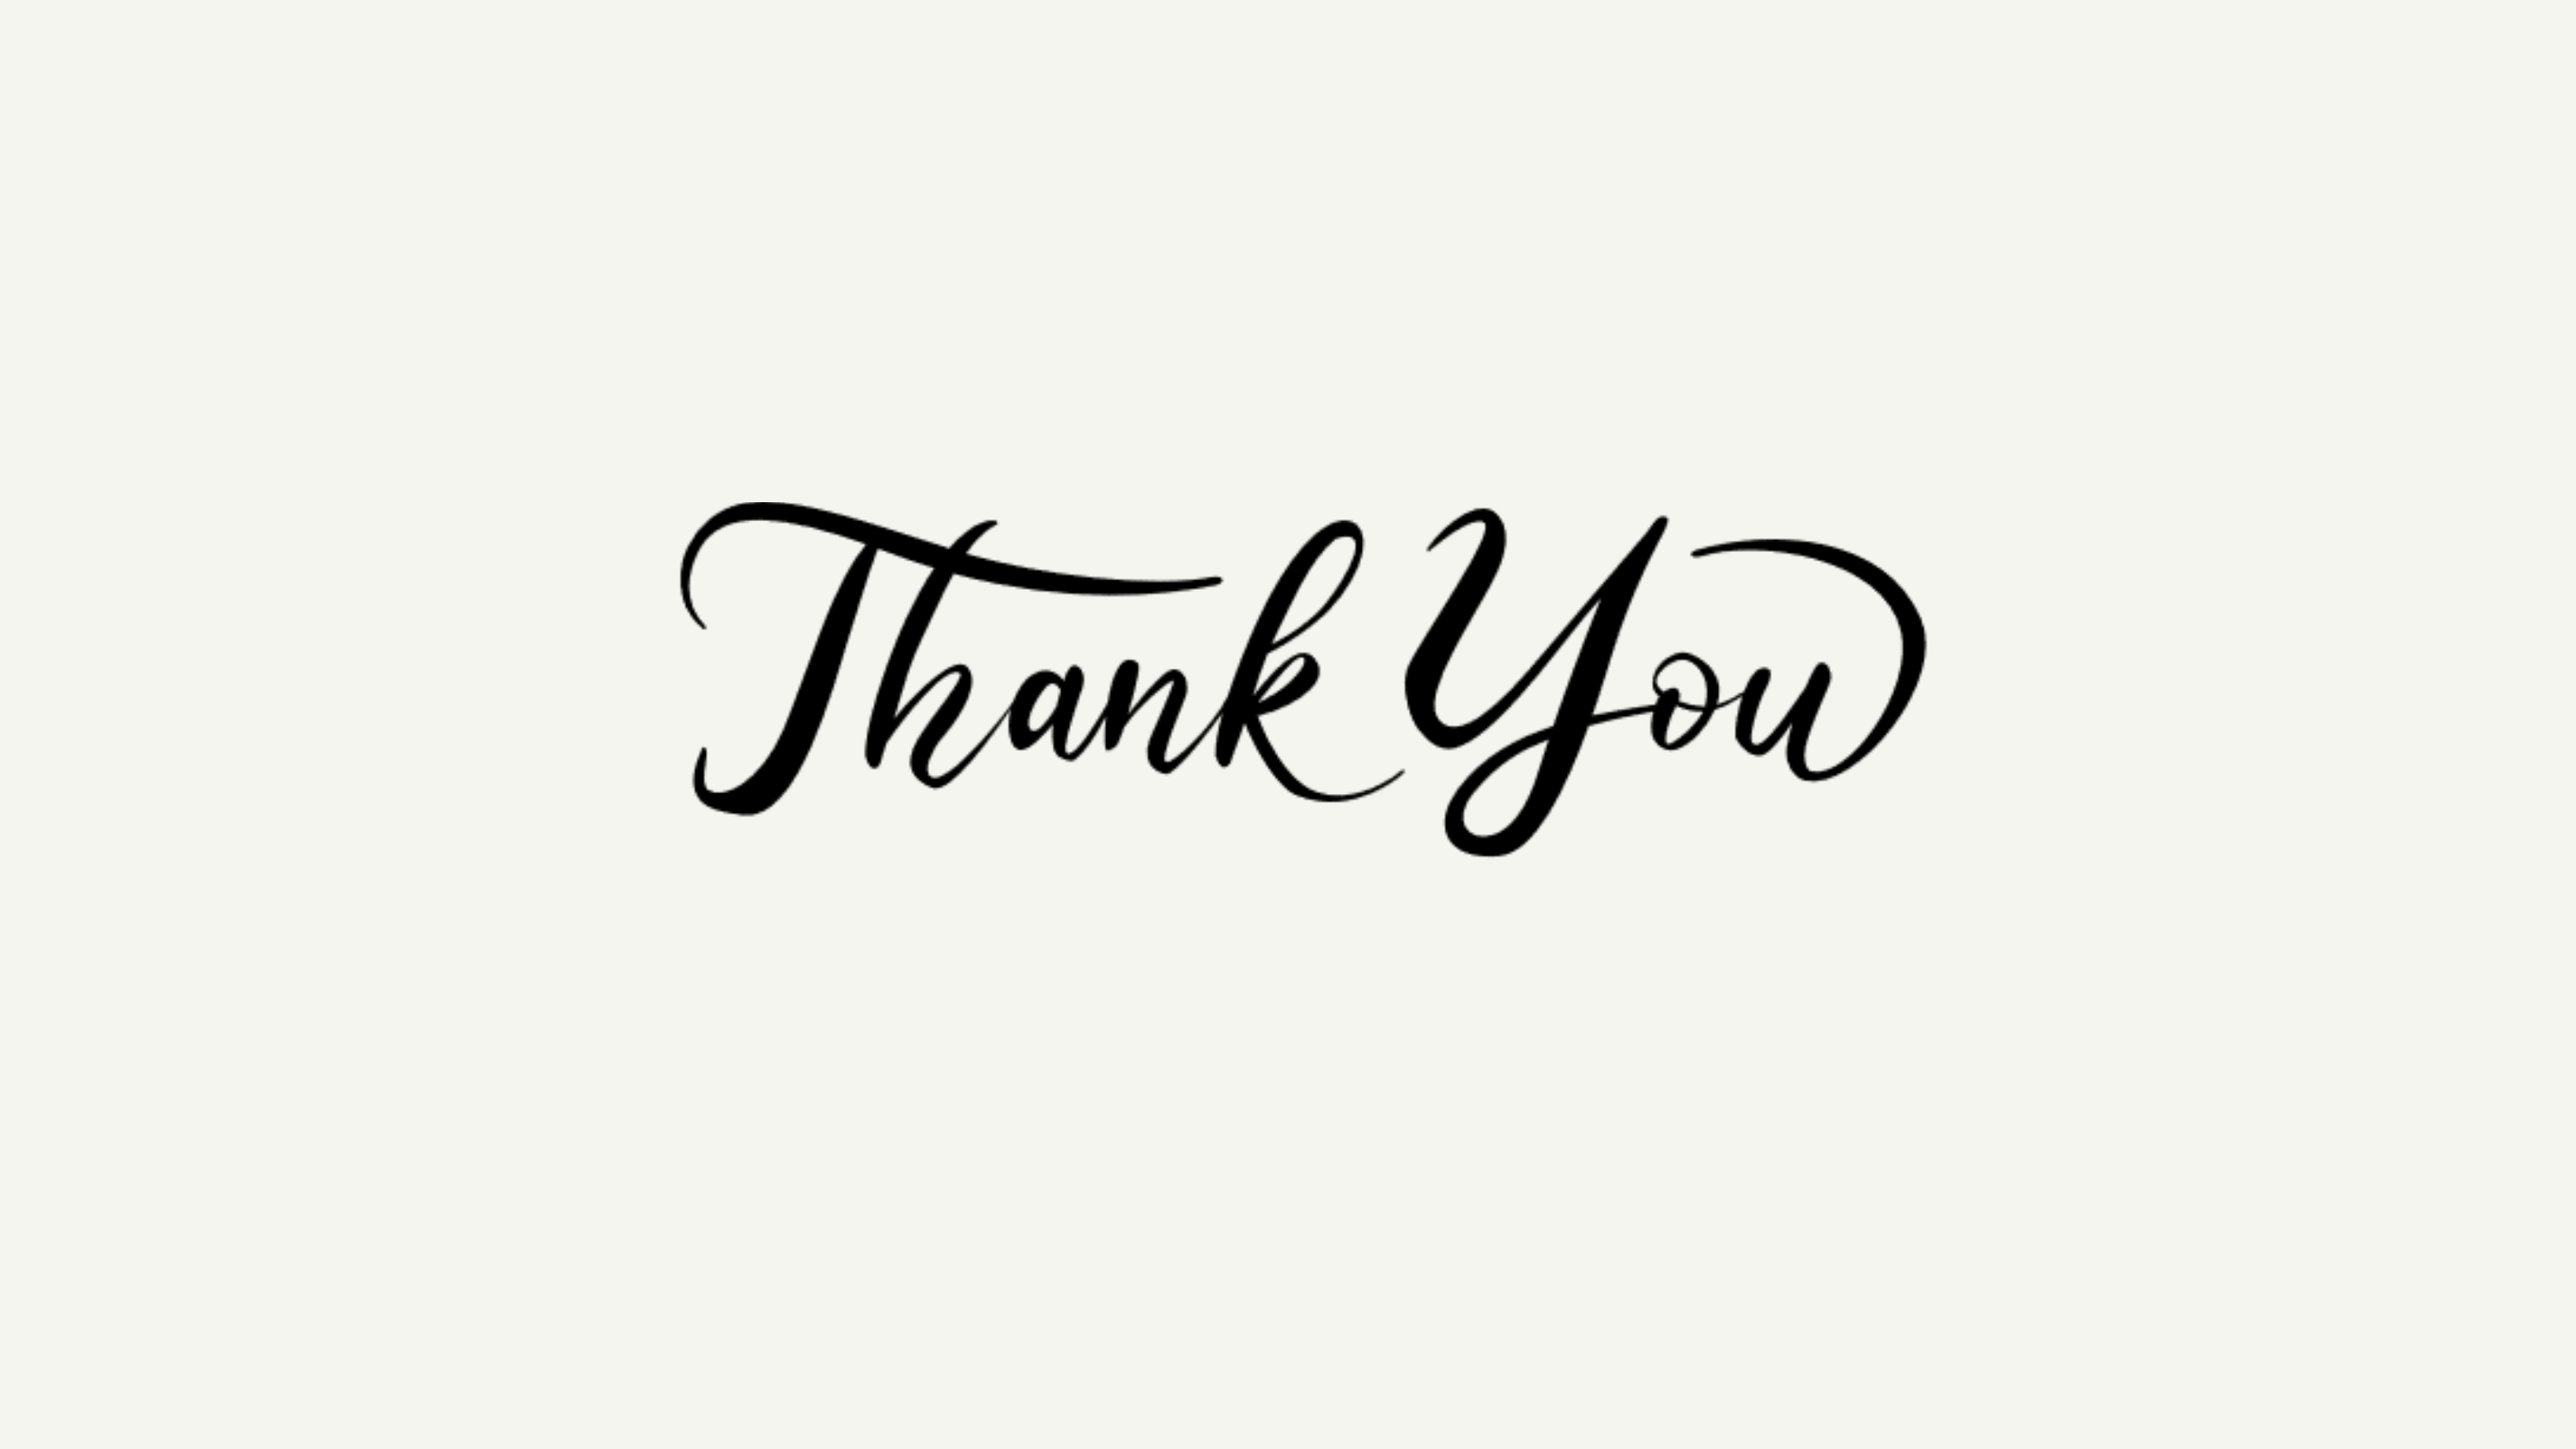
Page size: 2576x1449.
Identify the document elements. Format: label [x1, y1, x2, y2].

text_box [676, 502, 1951, 862]
